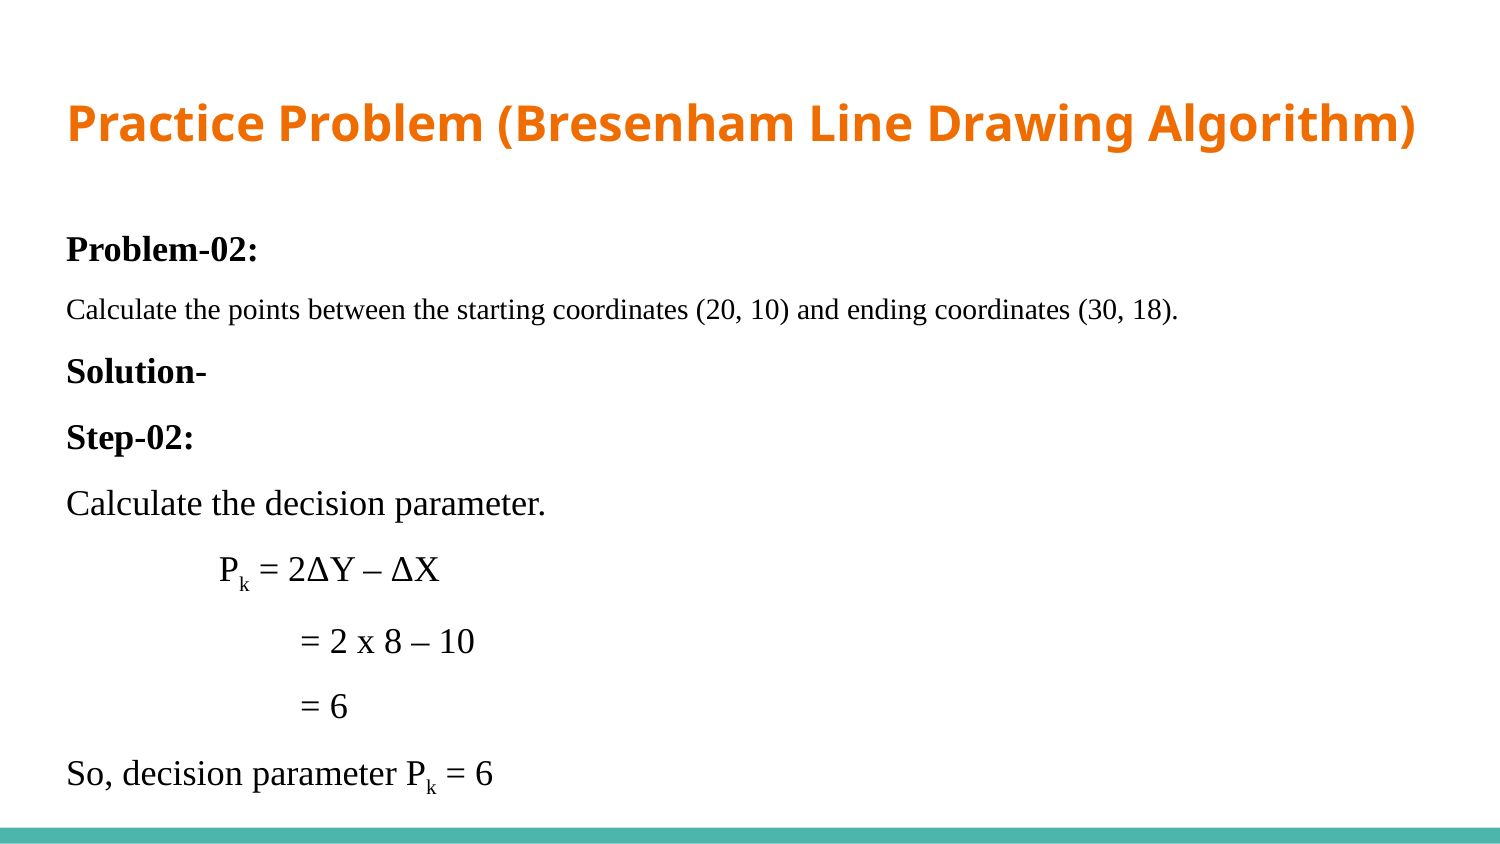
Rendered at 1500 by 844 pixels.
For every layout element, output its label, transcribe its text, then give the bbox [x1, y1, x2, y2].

list Problem-02: Calculate the points between the starting coordinates (20, 10) and ending coordinates (30, 18). Solution- Step-02: Calculate the decision parameter. Pk = 2ΔY – ΔX = 2 x 8 – 10 = 6 So, decision parameter Pk = 6 [51, 207, 1374, 815]
slide_number [1389, 764, 1480, 830]
title Practice Problem (Bresenham Line Drawing Algorithm) [51, 72, 1449, 189]
